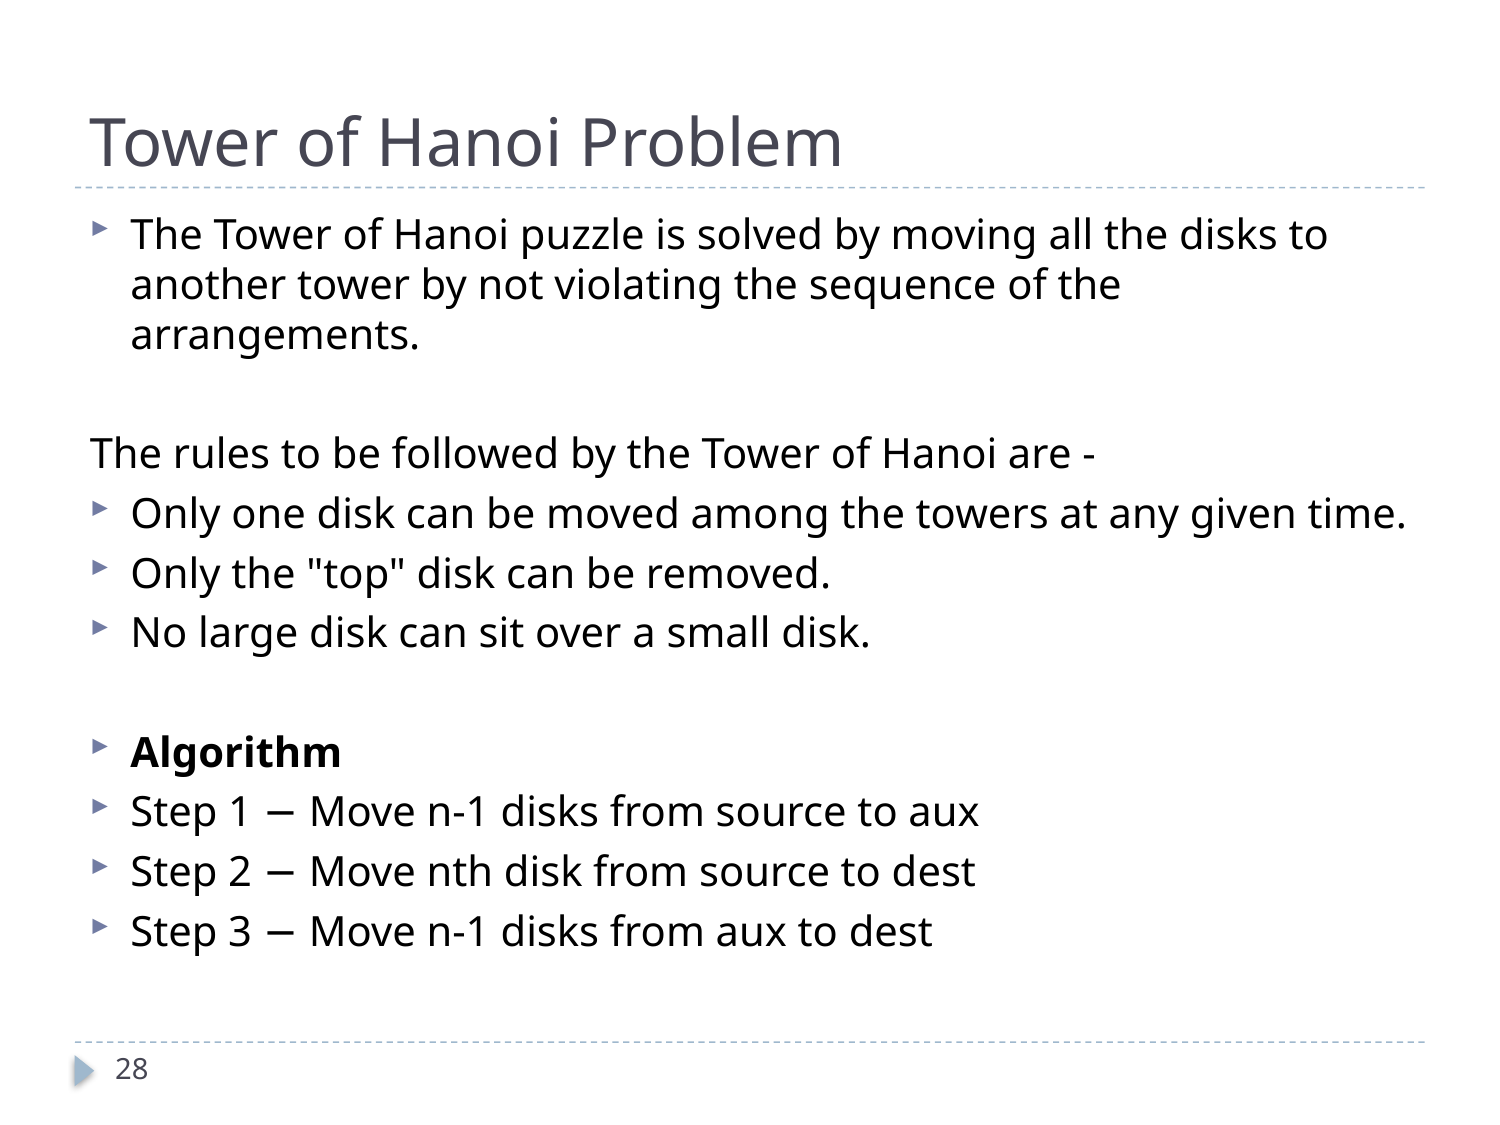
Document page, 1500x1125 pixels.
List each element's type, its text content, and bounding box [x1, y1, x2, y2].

title Tower of Hanoi Problem [75, 24, 1425, 188]
slide_number 28 [100, 1042, 426, 1103]
list The Tower of Hanoi puzzle is solved by moving all the disks to another tower by not violating the sequence of the arrangements. The rules to be followed by the Tower of Hanoi are - Only one disk can be moved among the towers at any given time. Only the "top" disk can be removed. No large disk can sit over a small disk. Algorithm Step 1 − Move n-1 disks from source to aux Step 2 − Move nth disk from source to dest Step 3 − Move n-1 disks from aux to dest [75, 200, 1425, 1010]
